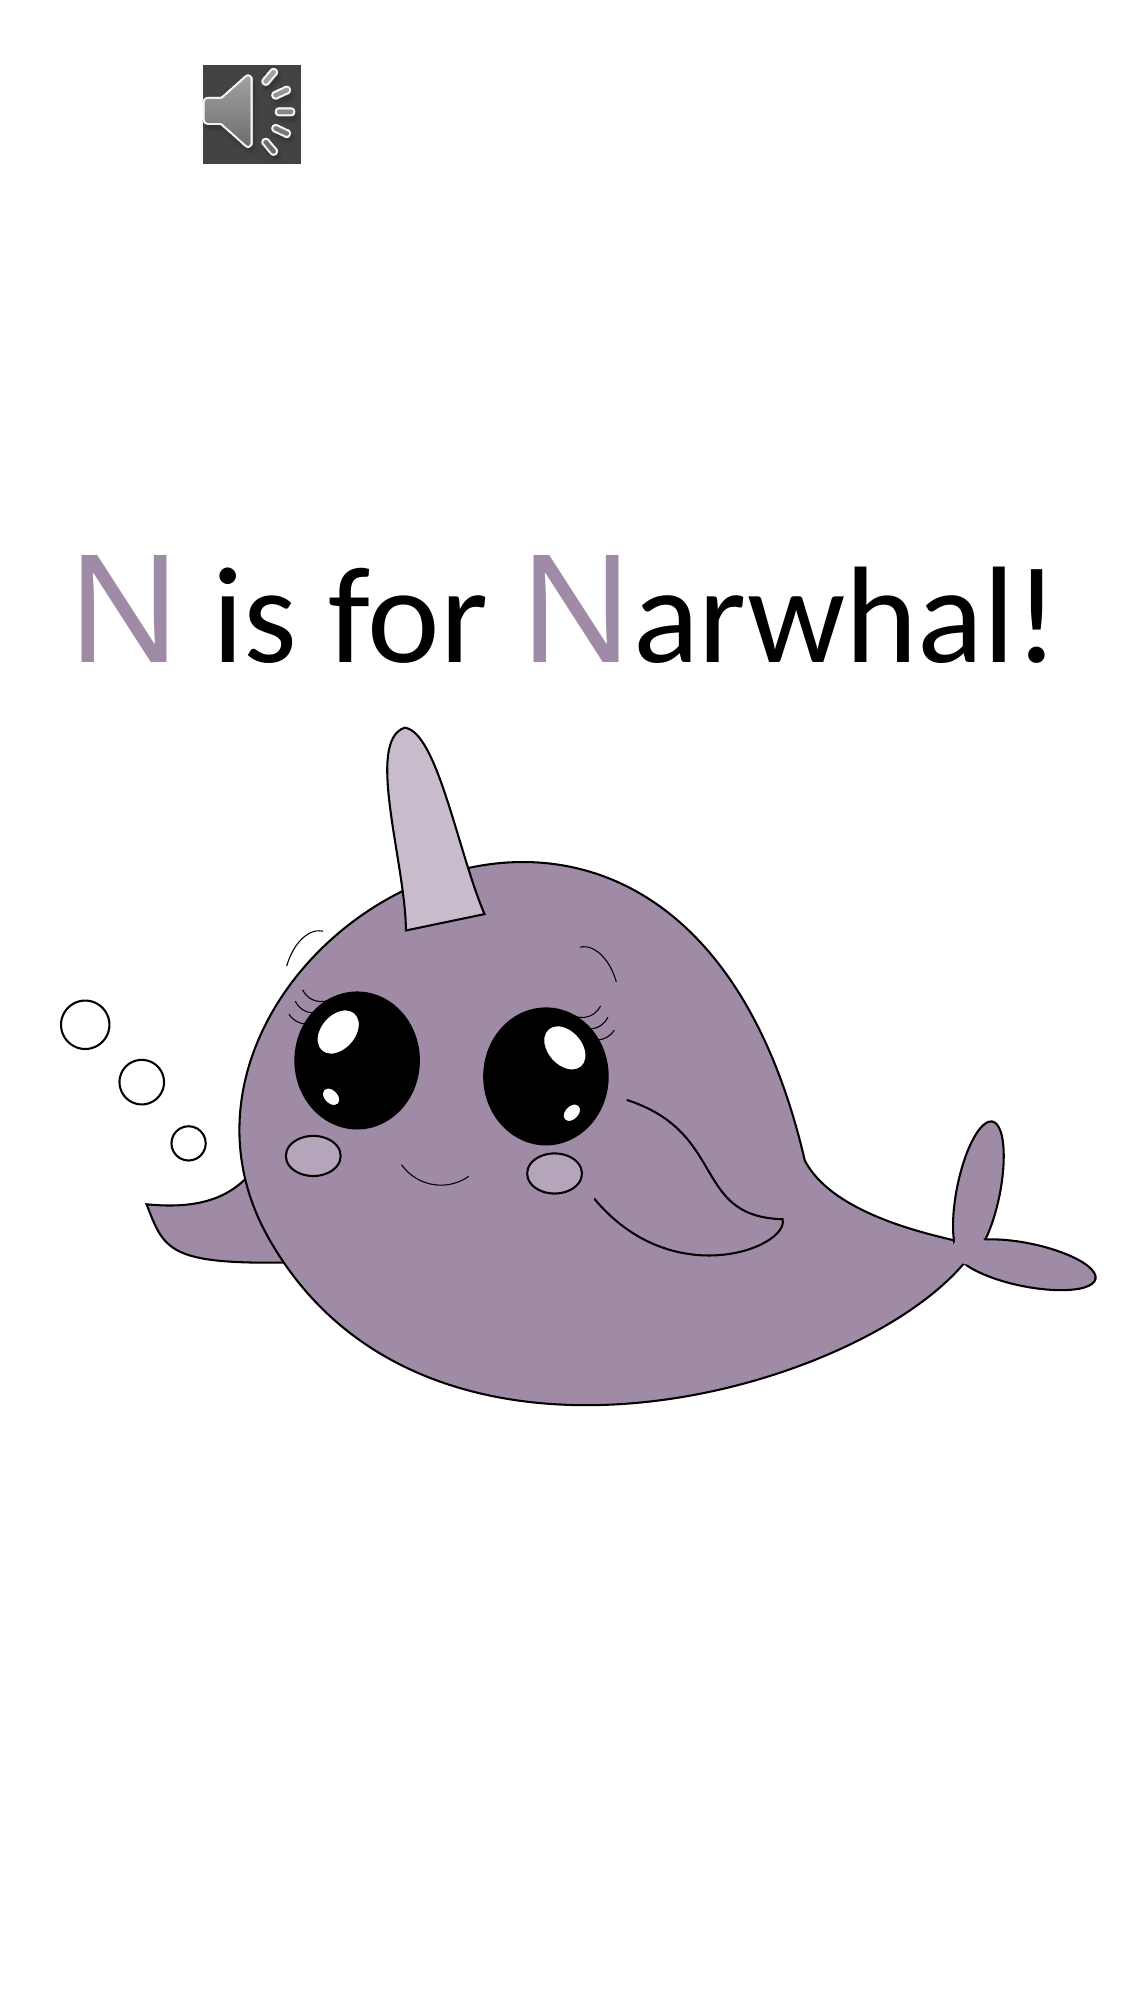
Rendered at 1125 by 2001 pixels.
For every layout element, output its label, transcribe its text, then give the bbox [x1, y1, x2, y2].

text_box N is for Narwhal! [0, 505, 1125, 700]
picture [201, 64, 302, 165]
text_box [146, 725, 1097, 1406]
text_box [119, 1059, 146, 1105]
text_box [61, 1000, 110, 1049]
